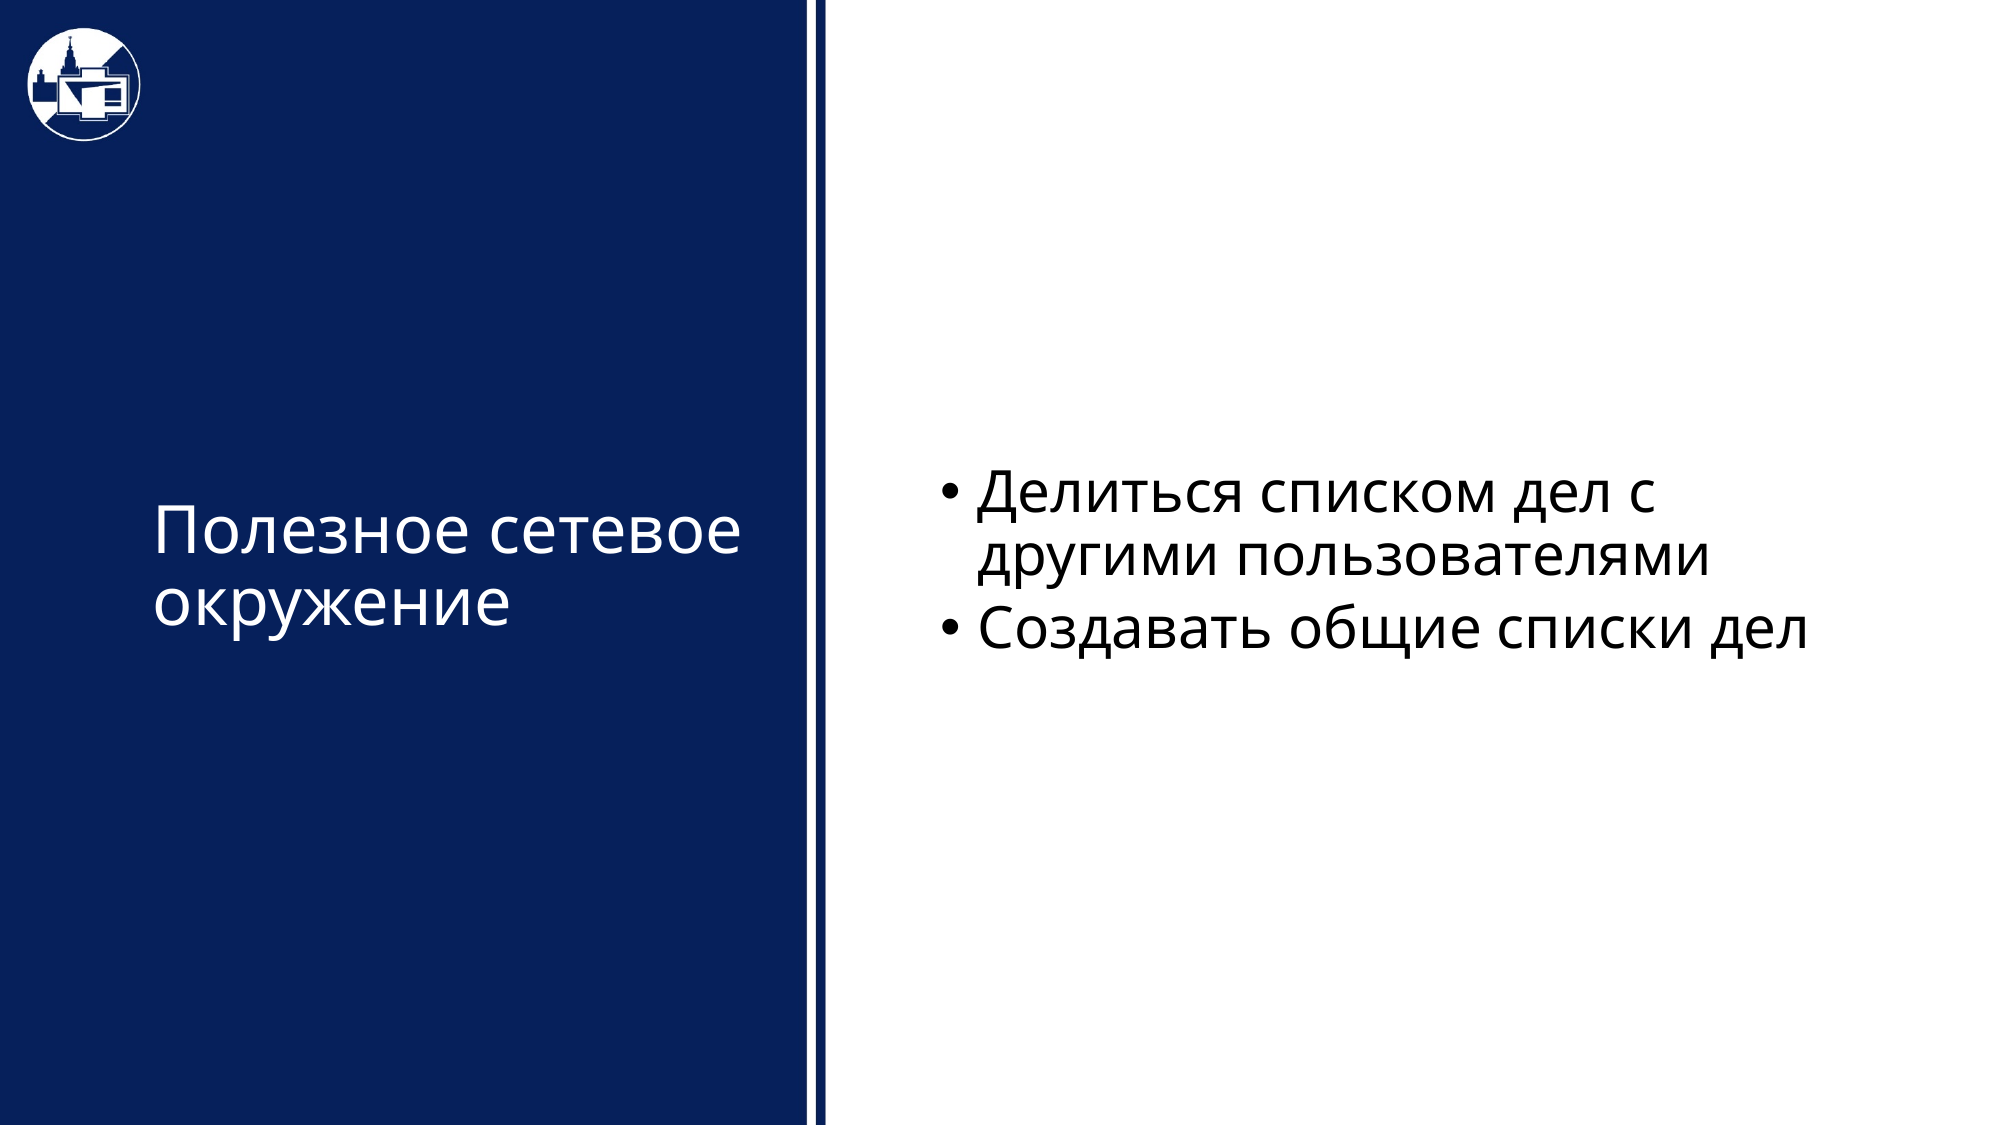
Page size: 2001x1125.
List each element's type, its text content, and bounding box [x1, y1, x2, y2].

list Делиться списком дел с другими пользователями Создавать общие списки дел [850, 161, 1863, 962]
picture [0, 0, 2000, 1125]
title Полезное сетевое окружение [137, 385, 783, 648]
